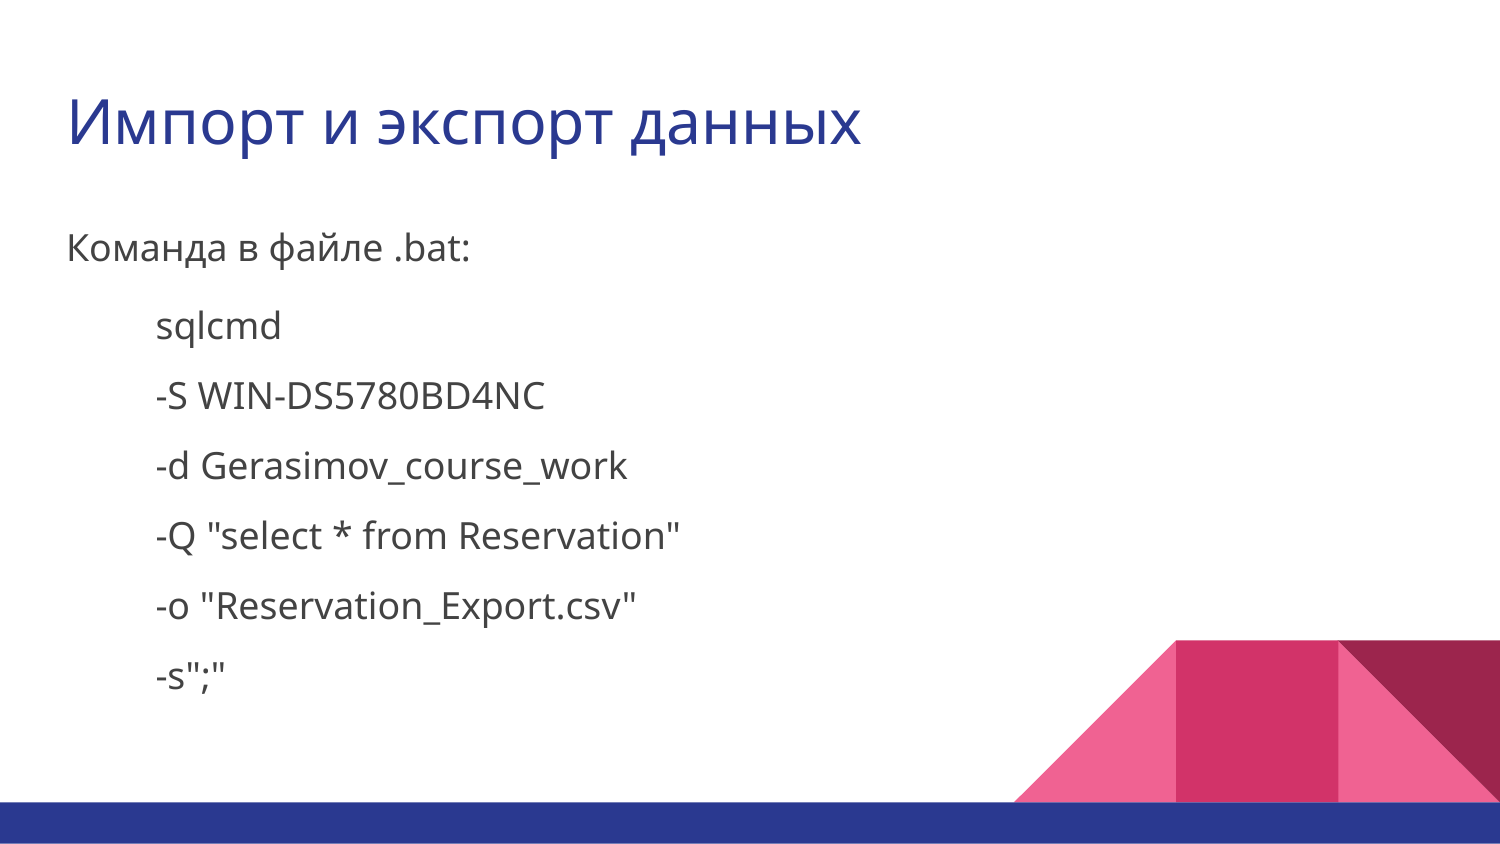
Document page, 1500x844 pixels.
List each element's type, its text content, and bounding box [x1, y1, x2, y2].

title Импорт и экспорт данных [51, 67, 1449, 167]
list Команда в файле .bat: sqlcmd -S WIN-DS5780BD4NC -d Gerasimov_course_work -Q "select * from Reservation" -o "Reservation_Export.csv" -s";" [51, 201, 1449, 750]
